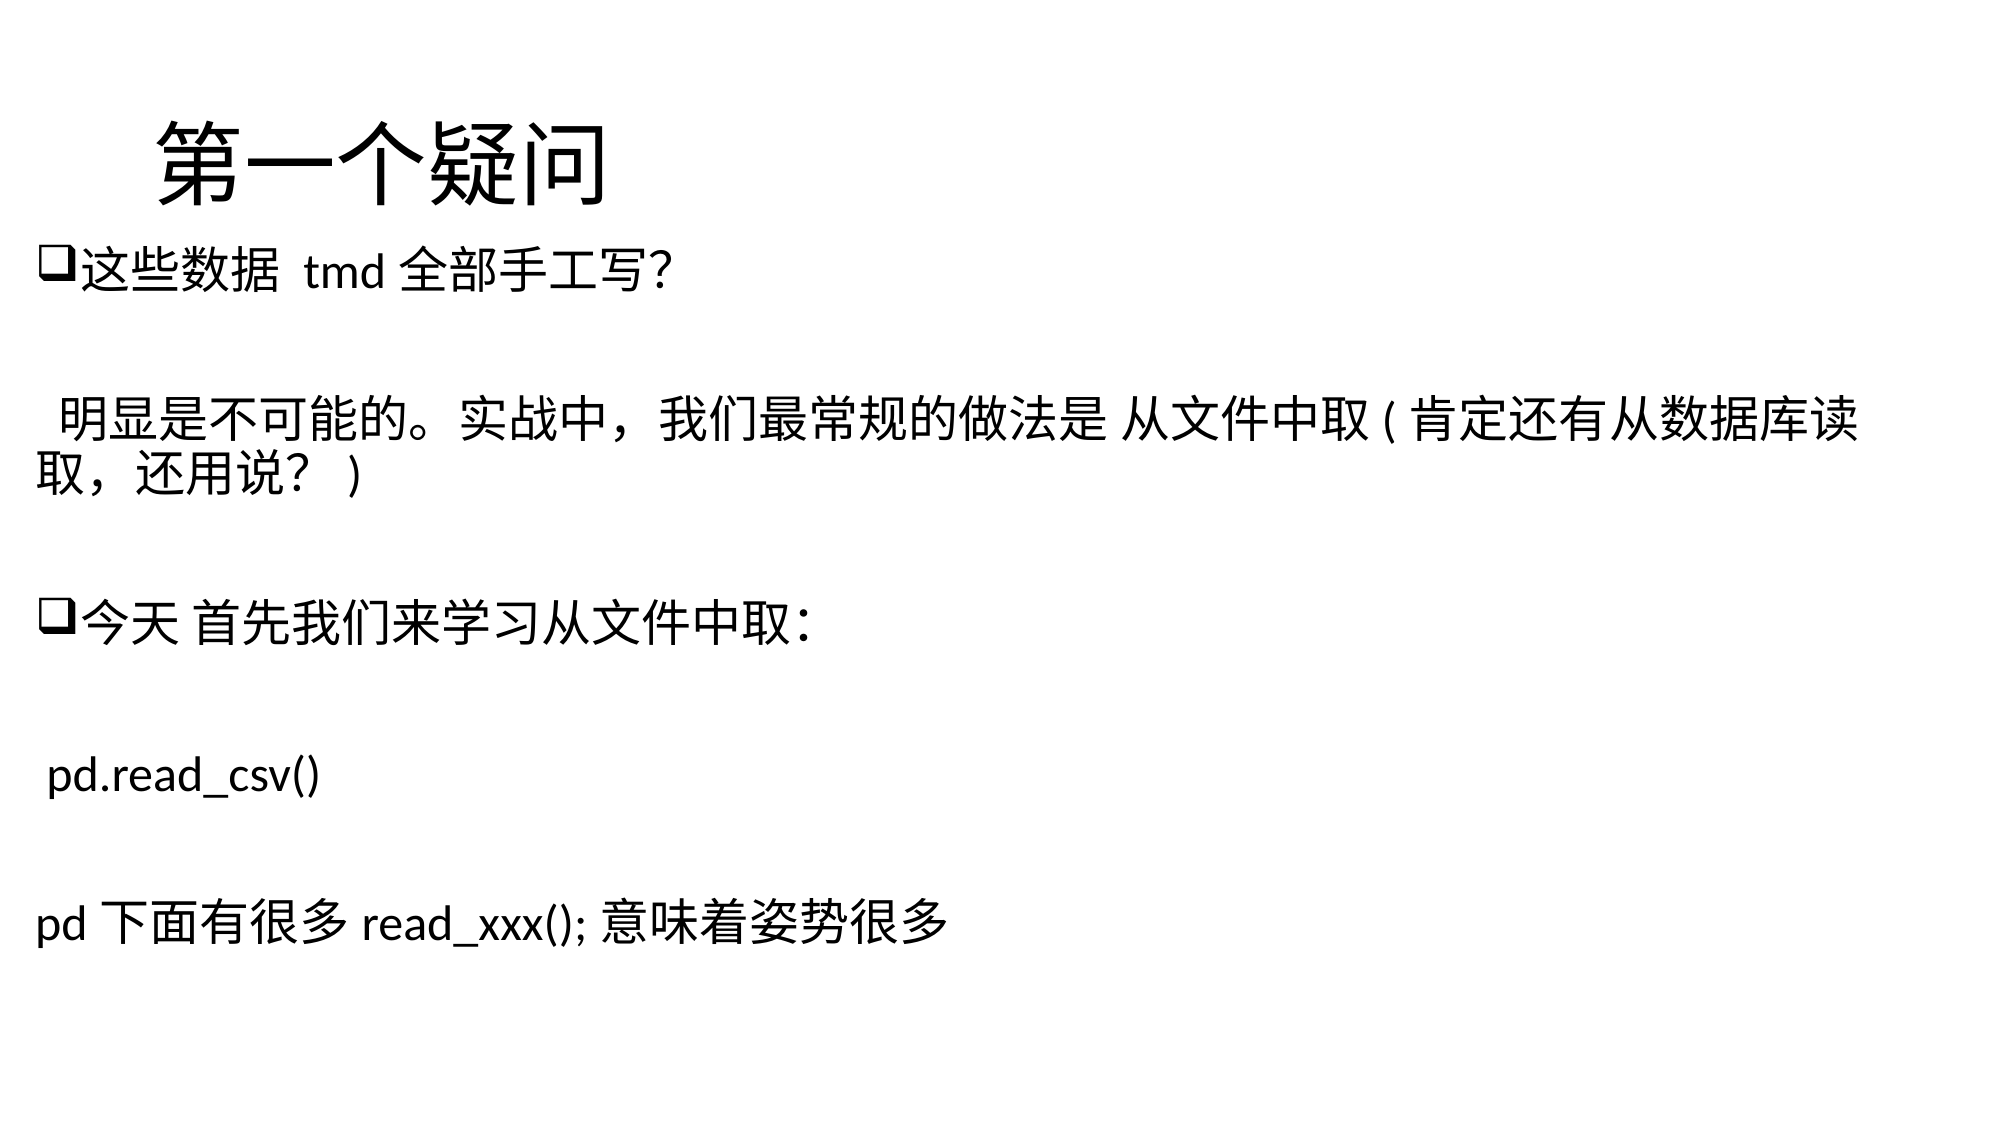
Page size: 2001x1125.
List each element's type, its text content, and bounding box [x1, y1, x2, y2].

list 这些数据 tmd全部手工写？ 明显是不可能的。实战中，我们最常规的做法是 从文件中取(肯定还有从数据库读取，还用说？) 今天 首先我们来学习从文件中取： pd.read_csv() pd下面有很多read_xxx();意味着姿势很多 [20, 237, 1883, 1017]
title 第一个疑问 [137, 59, 1863, 237]
